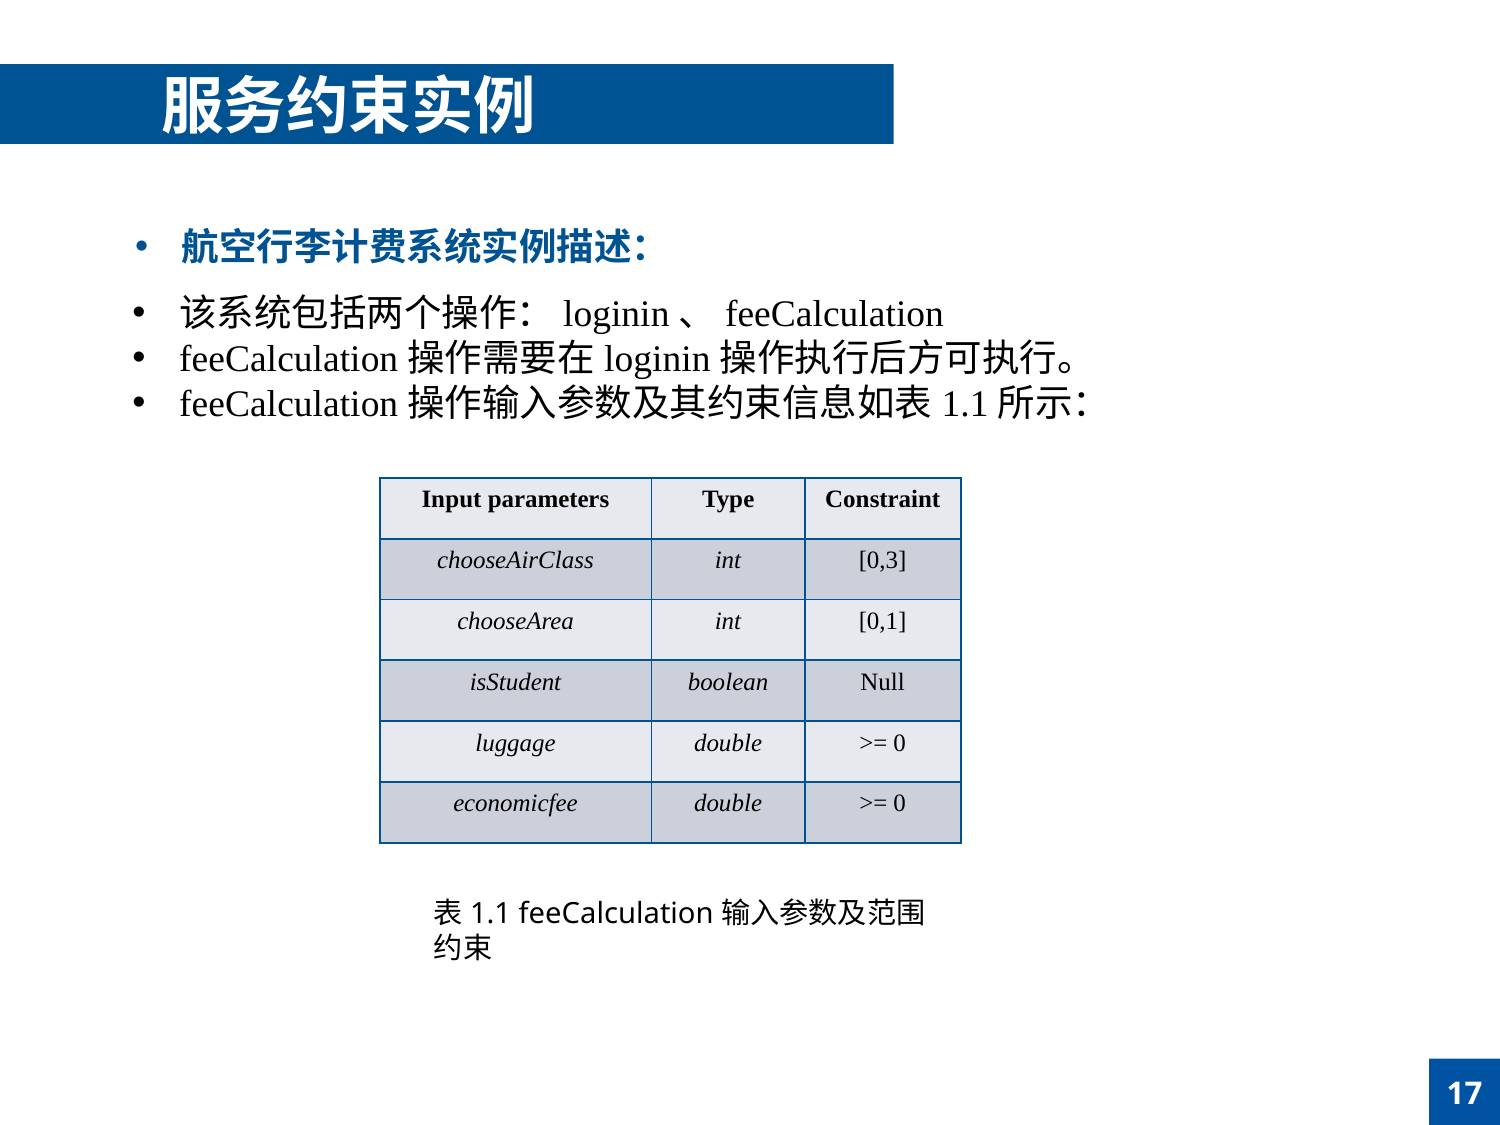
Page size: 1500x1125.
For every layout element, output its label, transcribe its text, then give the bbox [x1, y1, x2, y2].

table_cell chooseArea [381, 600, 651, 659]
table_cell isStudent [381, 661, 651, 720]
table_cell int [652, 600, 804, 659]
table_cell >= 0 [806, 783, 960, 842]
text_box 航空行李计费系统实例描述： [120, 215, 685, 276]
table_cell Null [806, 661, 960, 720]
table_cell double [652, 783, 804, 842]
text_box 表1.1 feeCalculation输入参数及范围约束 [419, 887, 956, 973]
table_cell int [652, 540, 804, 599]
table_cell boolean [652, 661, 804, 720]
table_cell chooseAirClass [381, 540, 651, 599]
text_box 该系统包括两个操作：loginin、feeCalculation feeCalculation操作需要在loginin操作执行后方可执行。 feeCalculation操作输入参数及其约束信息如表1.1所示： [117, 281, 1375, 432]
table_header Type [652, 479, 804, 538]
table_header Input parameters [381, 479, 651, 538]
text_box 服务约束实例 [0, 63, 895, 145]
table_cell [0,3] [806, 540, 960, 599]
table_cell economicfee [381, 783, 651, 842]
table_cell double [652, 722, 804, 781]
table_cell luggage [381, 722, 651, 781]
table_header Constraint [806, 479, 960, 538]
table_cell [0,1] [806, 600, 960, 659]
text_box 17 [1429, 1058, 1500, 1125]
table_cell >= 0 [806, 722, 960, 781]
